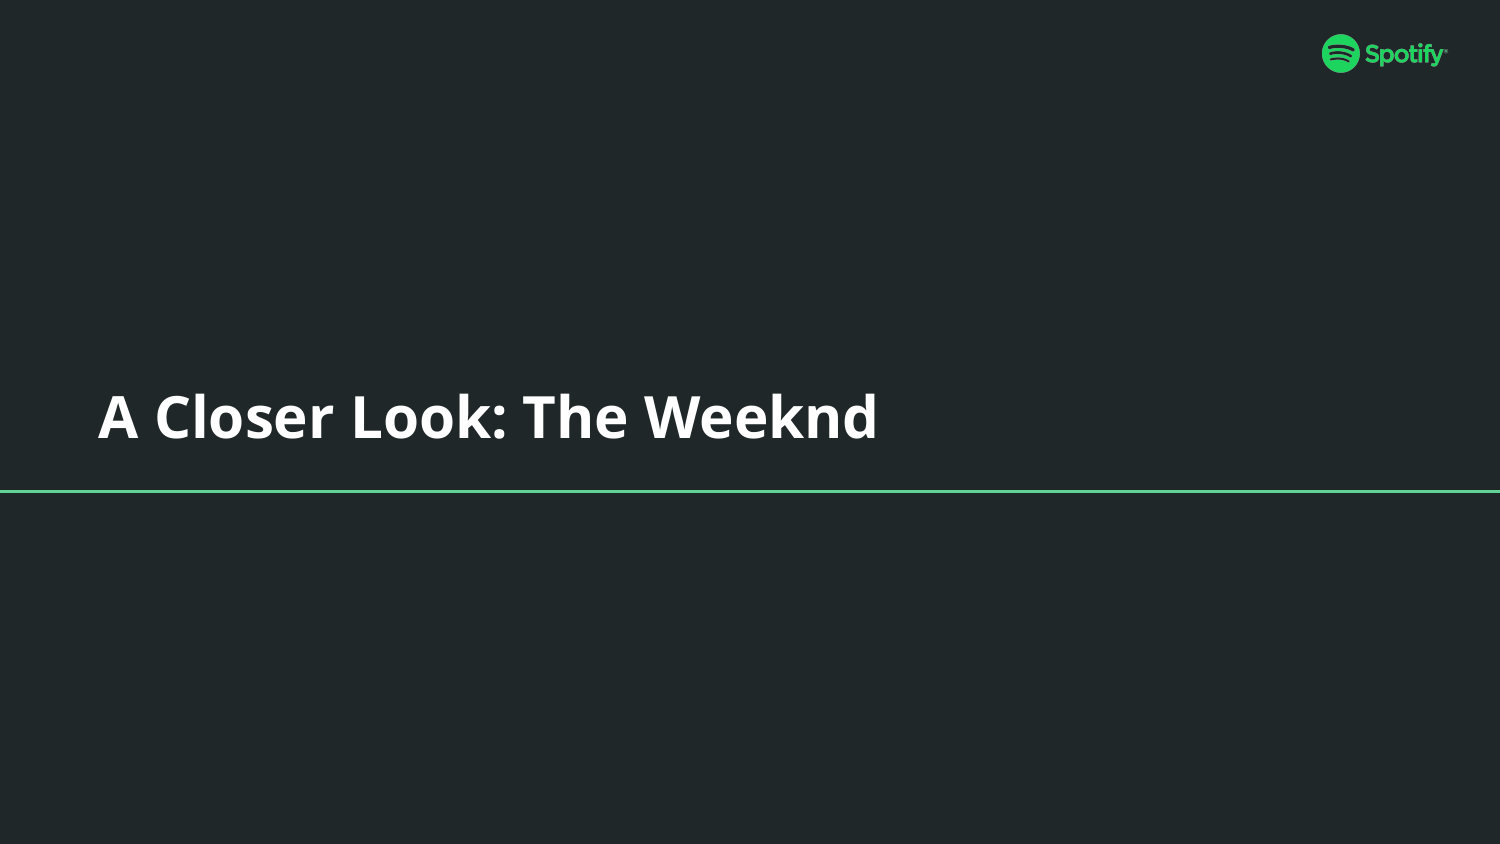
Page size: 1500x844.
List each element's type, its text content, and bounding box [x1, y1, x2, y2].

title A Closer Look: The Weeknd [83, 337, 1417, 466]
picture [1321, 34, 1450, 74]
